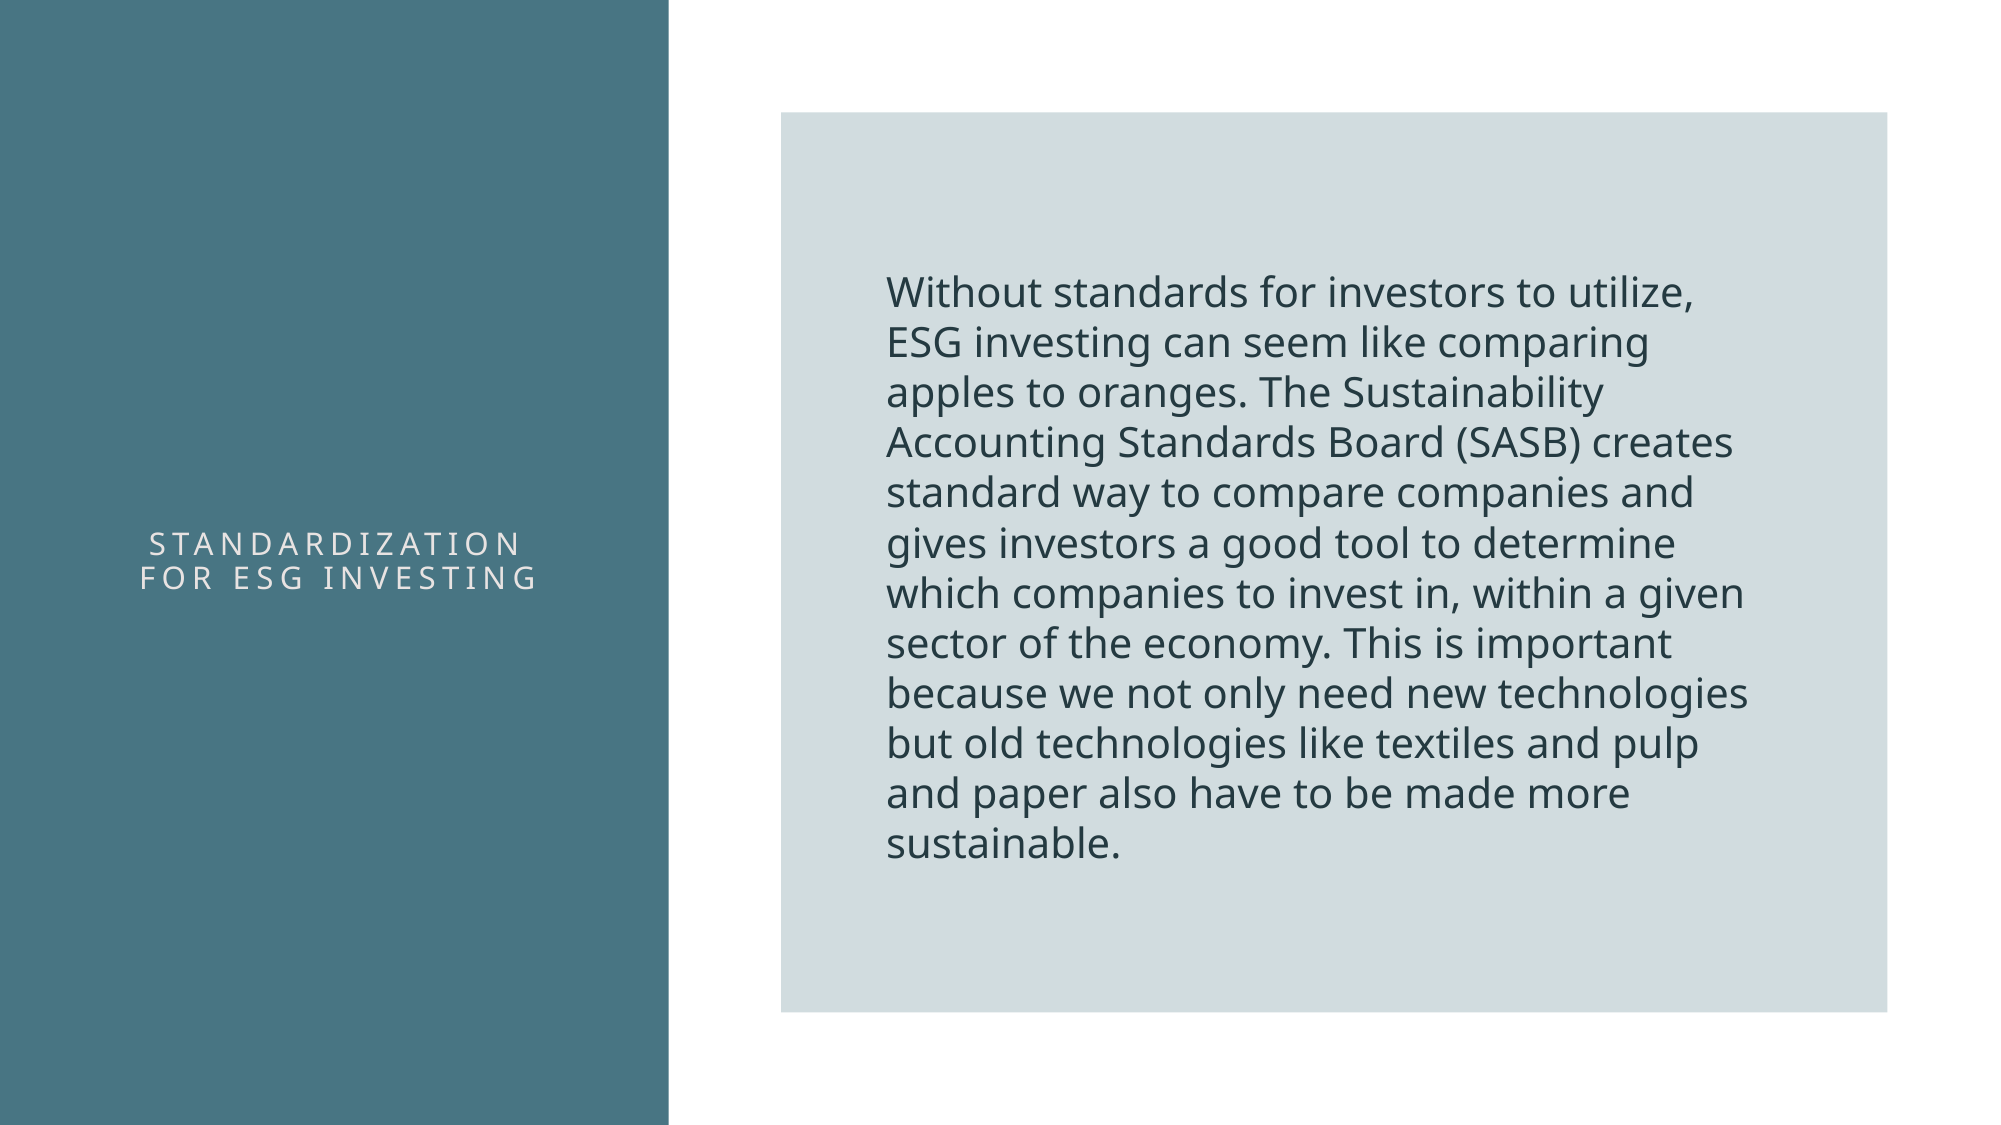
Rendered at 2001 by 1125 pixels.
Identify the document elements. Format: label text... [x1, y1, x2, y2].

text_box [0, 0, 670, 1125]
text_box [780, 111, 1888, 1013]
list Without standards for investors to utilize, ESG investing can seem like comparing apples to oranges. The Sustainability Accounting Standards Board (SASB) creates standard way to compare companies and gives investors a good tool to determine which companies to invest in, within a given sector of the economy. This is important because we not only need new technologies but old technologies like textiles and pulp and paper also have to be made more sustainable. [871, 208, 1795, 925]
text_box [670, 0, 2000, 1125]
title Standardization for ESG Investing [112, 224, 563, 900]
